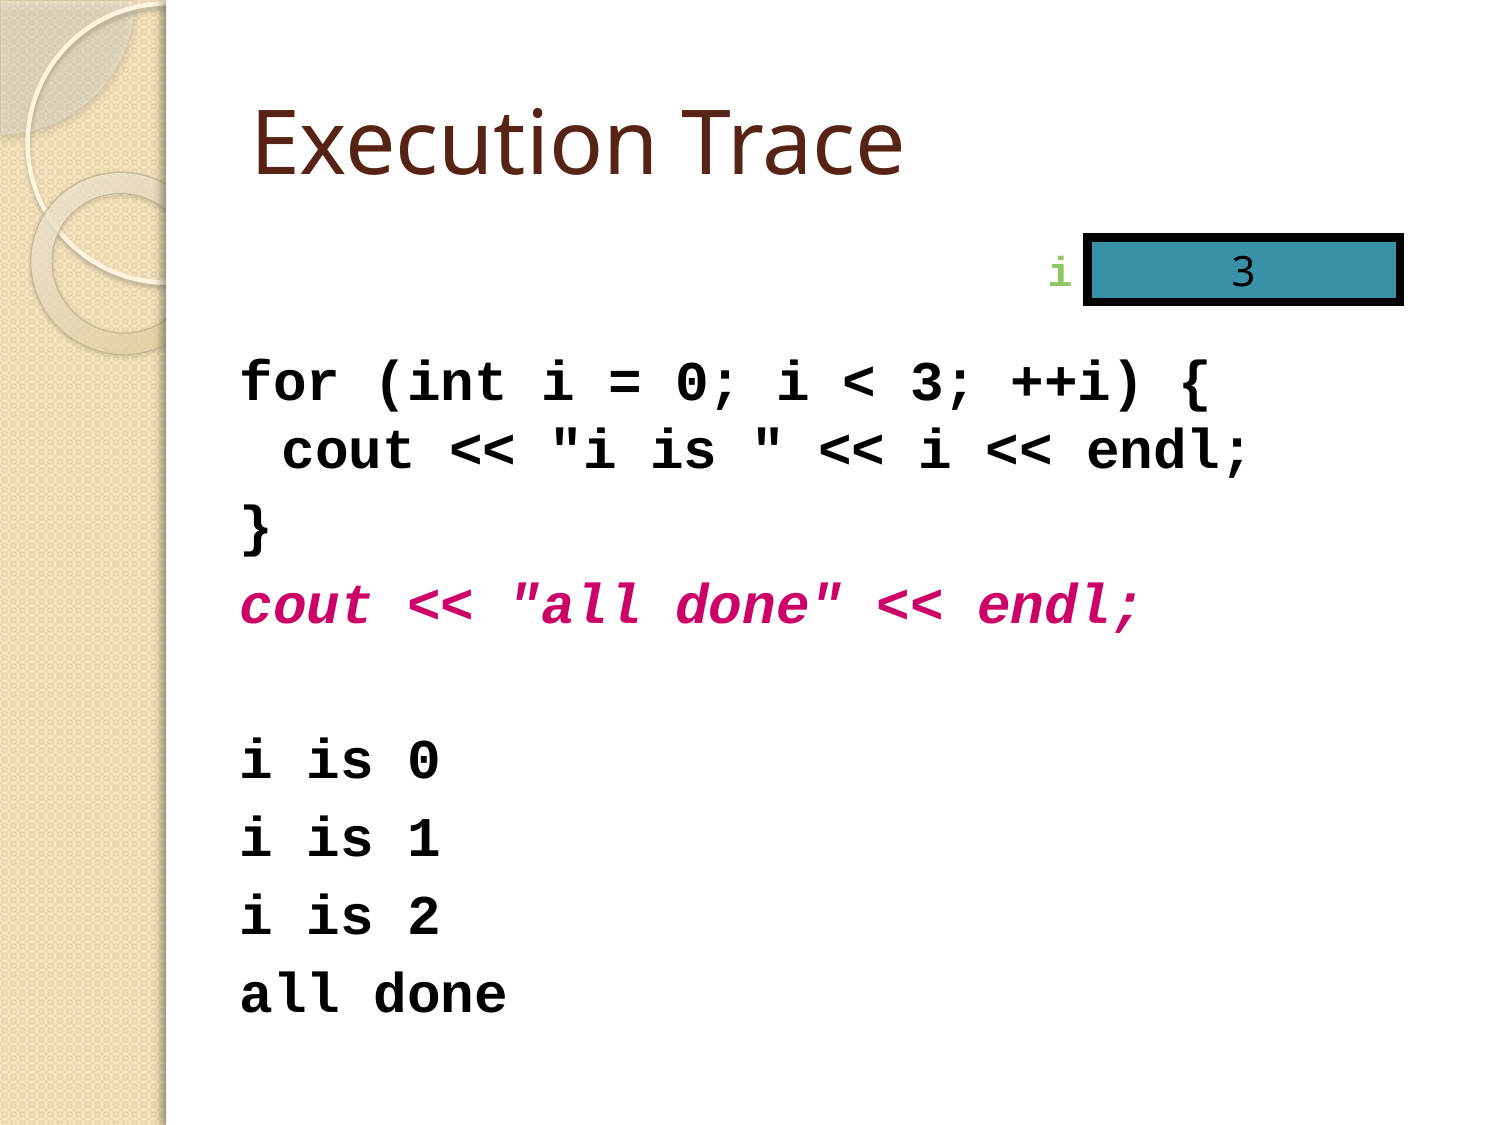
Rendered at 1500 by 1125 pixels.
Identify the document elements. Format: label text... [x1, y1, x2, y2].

text_box i [799, 237, 1087, 303]
text_box 3 [1087, 237, 1400, 303]
title Execution Trace [235, 45, 1466, 233]
list for (int i = 0; i < 3; ++i) { cout << "i is " << i << endl; } cout << "all done" << endl; i is 0 i is 1 i is 2 all done [212, 337, 1443, 1038]
